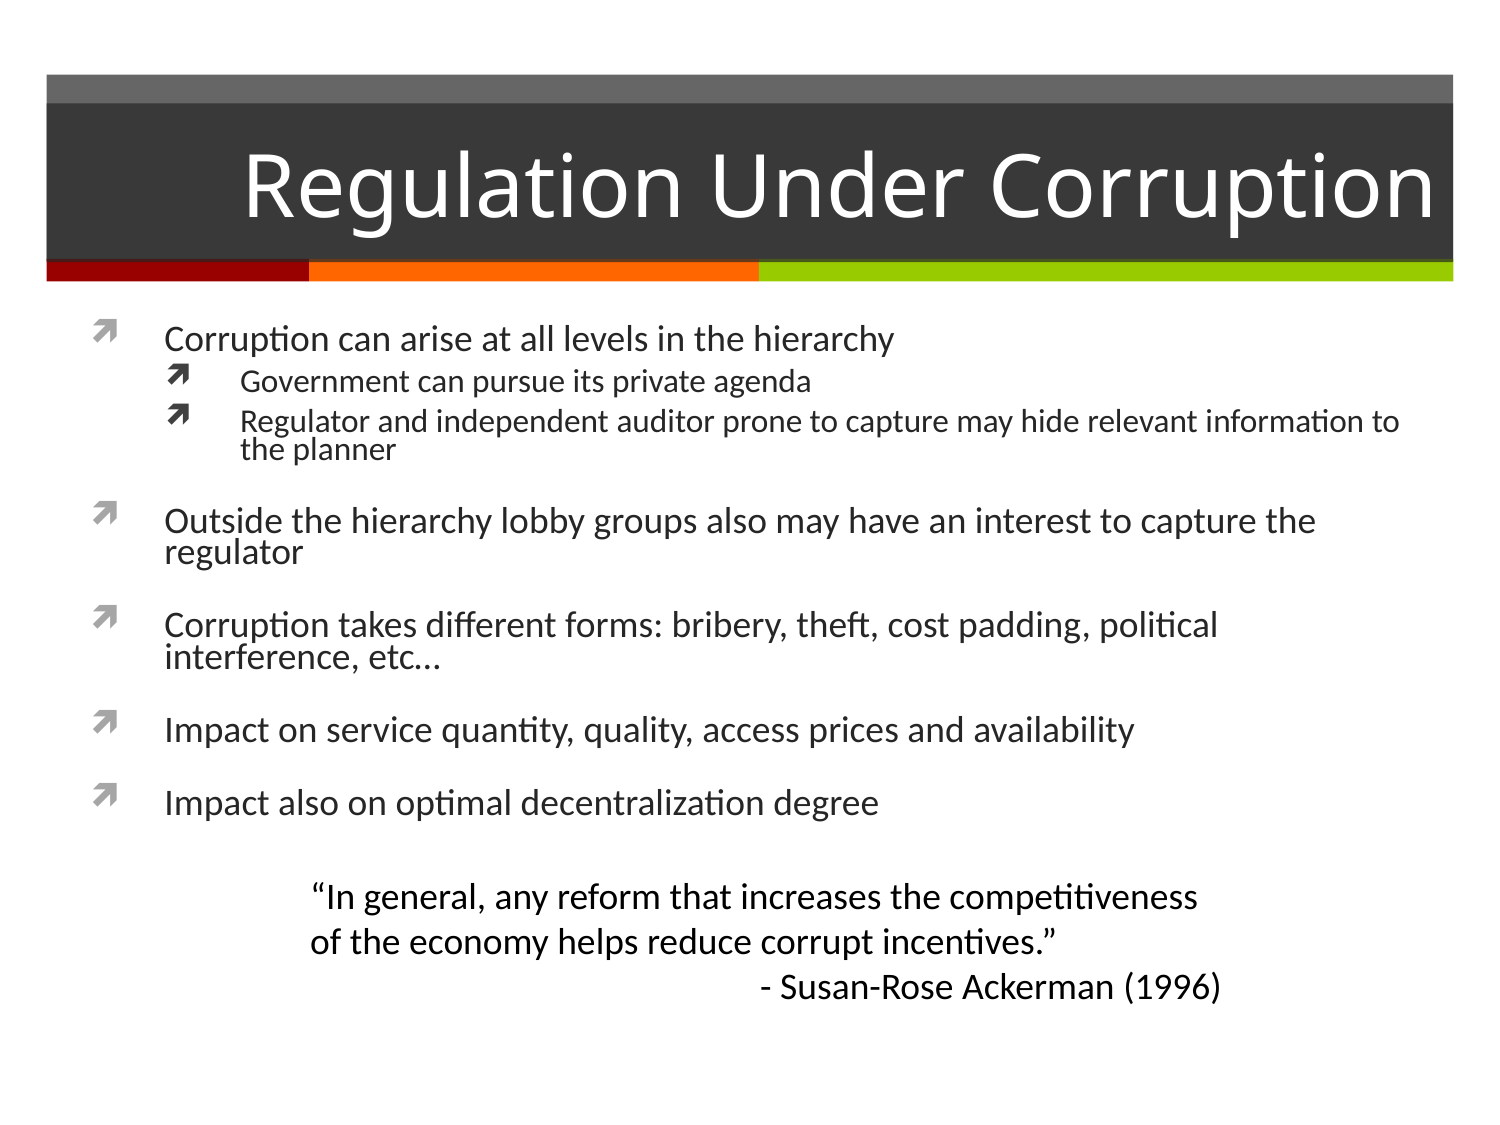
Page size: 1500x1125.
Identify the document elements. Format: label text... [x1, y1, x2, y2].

text_box “In general, any reform that increases the competitiveness of the economy helps reduce corrupt incentives.” - Susan-Rose Ackerman (1996) [295, 865, 1244, 1015]
title Regulation Under Corruption [46, 103, 1454, 263]
text_box Corruption can arise at all levels in the hierarchy Government can pursue its private agenda Regulator and independent auditor prone to capture may hide relevant information to the planner Outside the hierarchy lobby groups also may have an interest to capture the regulator Corruption takes different forms: bribery, theft, cost padding, political interference, etc… Impact on service quantity, quality, access prices and availability Impact also on optimal decentralization degree [74, 318, 1425, 868]
